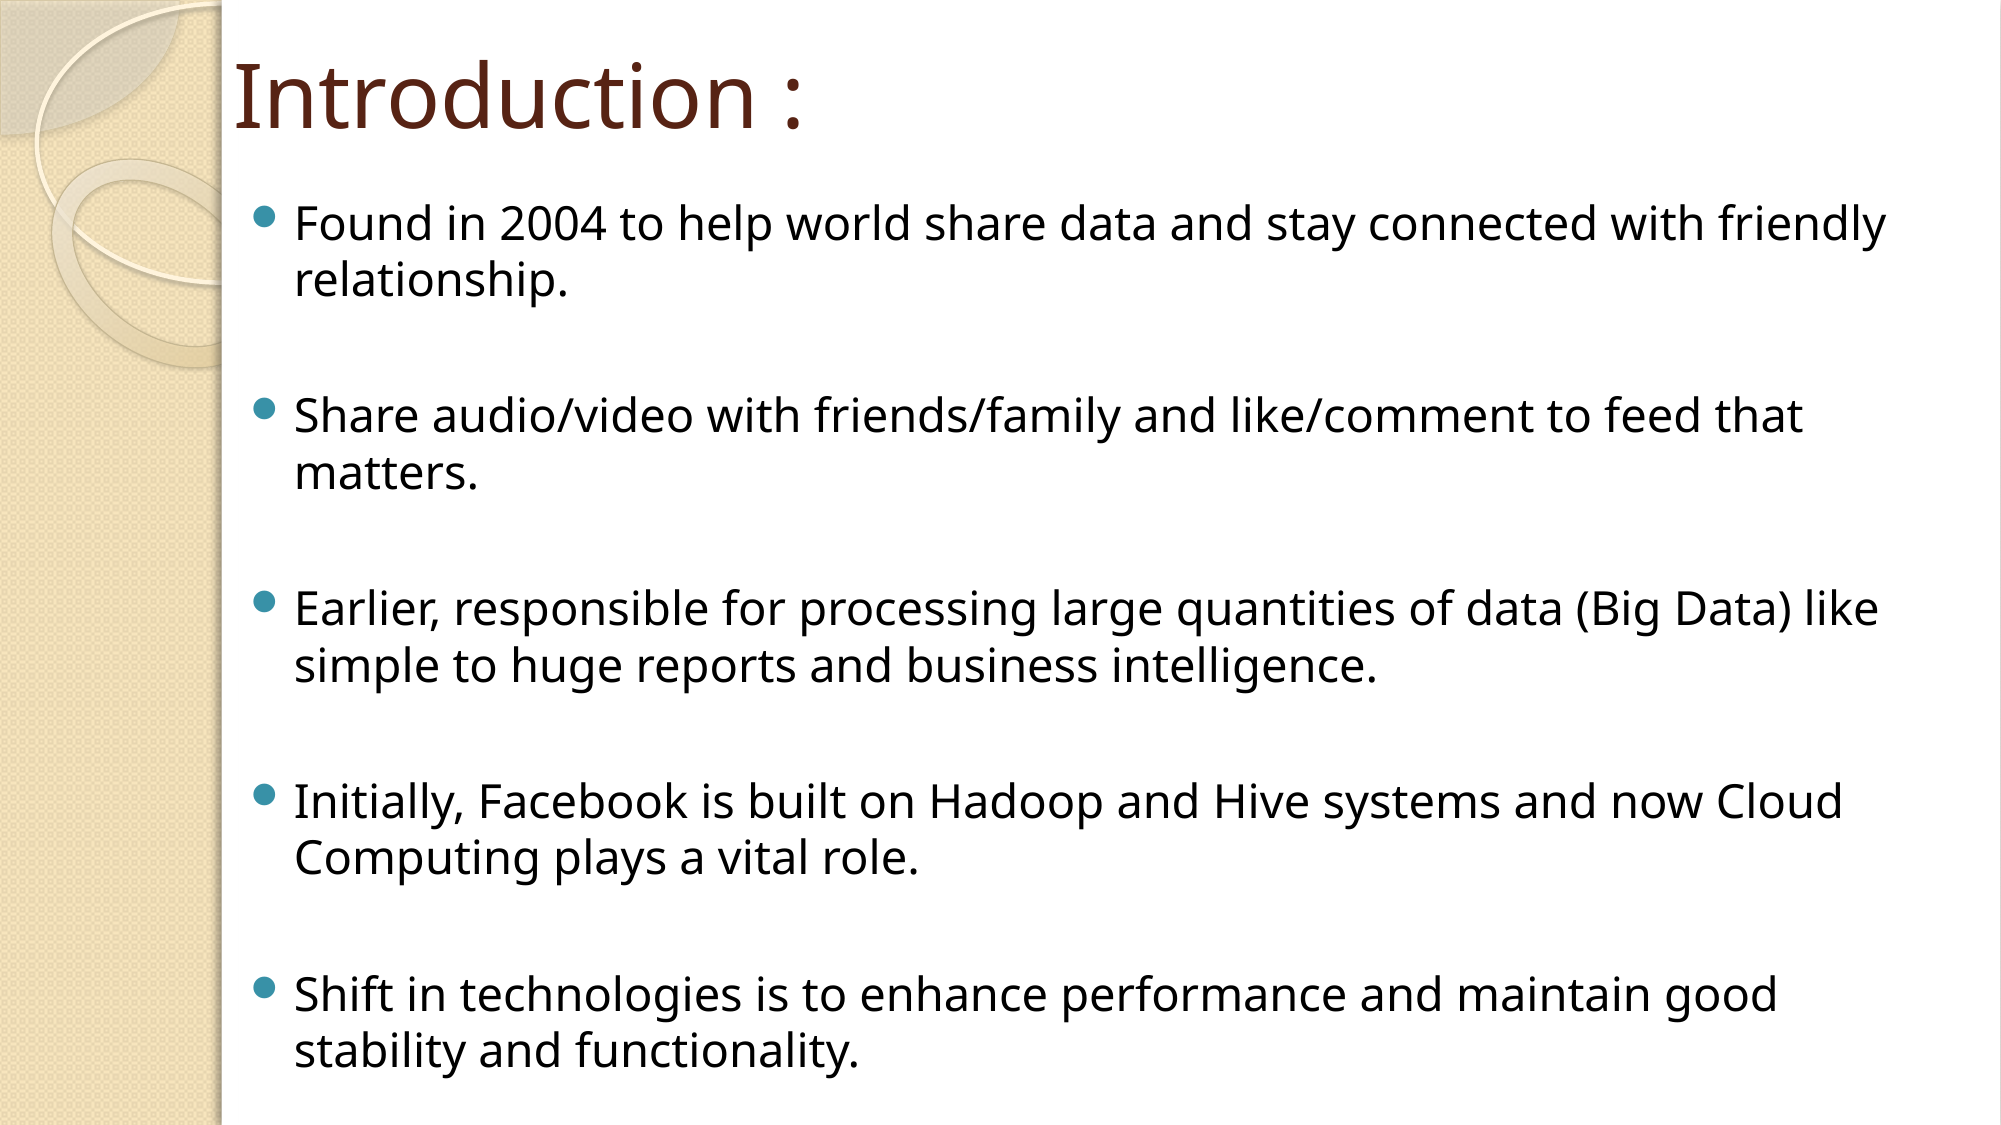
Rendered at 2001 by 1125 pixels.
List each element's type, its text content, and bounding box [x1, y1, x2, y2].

list Found in 2004 to help world share data and stay connected with friendly relationship. Share audio/video with friends/family and like/comment to feed that matters. Earlier, responsible for processing large quantities of data (Big Data) like simple to huge reports and business intelligence. Initially, Facebook is built on Hadoop and Hive systems and now Cloud Computing plays a vital role. Shift in technologies is to enhance performance and maintain good stability and functionality. [222, 185, 1931, 1091]
title Introduction : [218, 0, 1697, 186]
